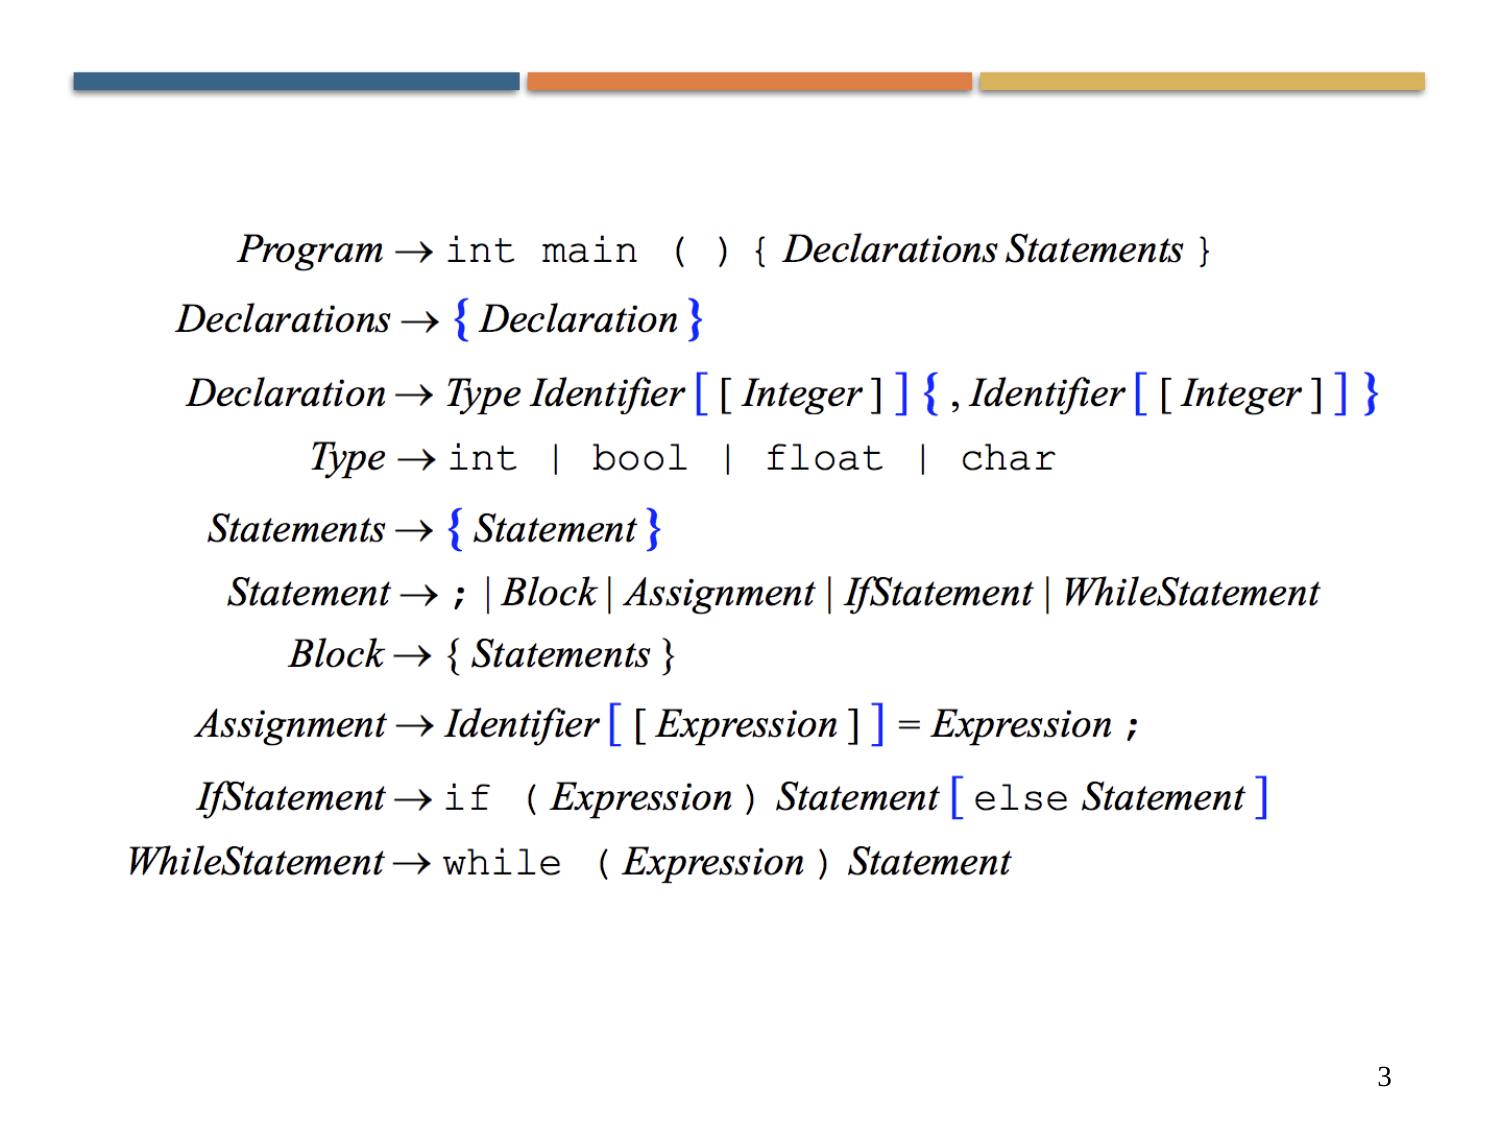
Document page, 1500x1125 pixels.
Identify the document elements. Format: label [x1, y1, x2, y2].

picture [97, 214, 1403, 911]
